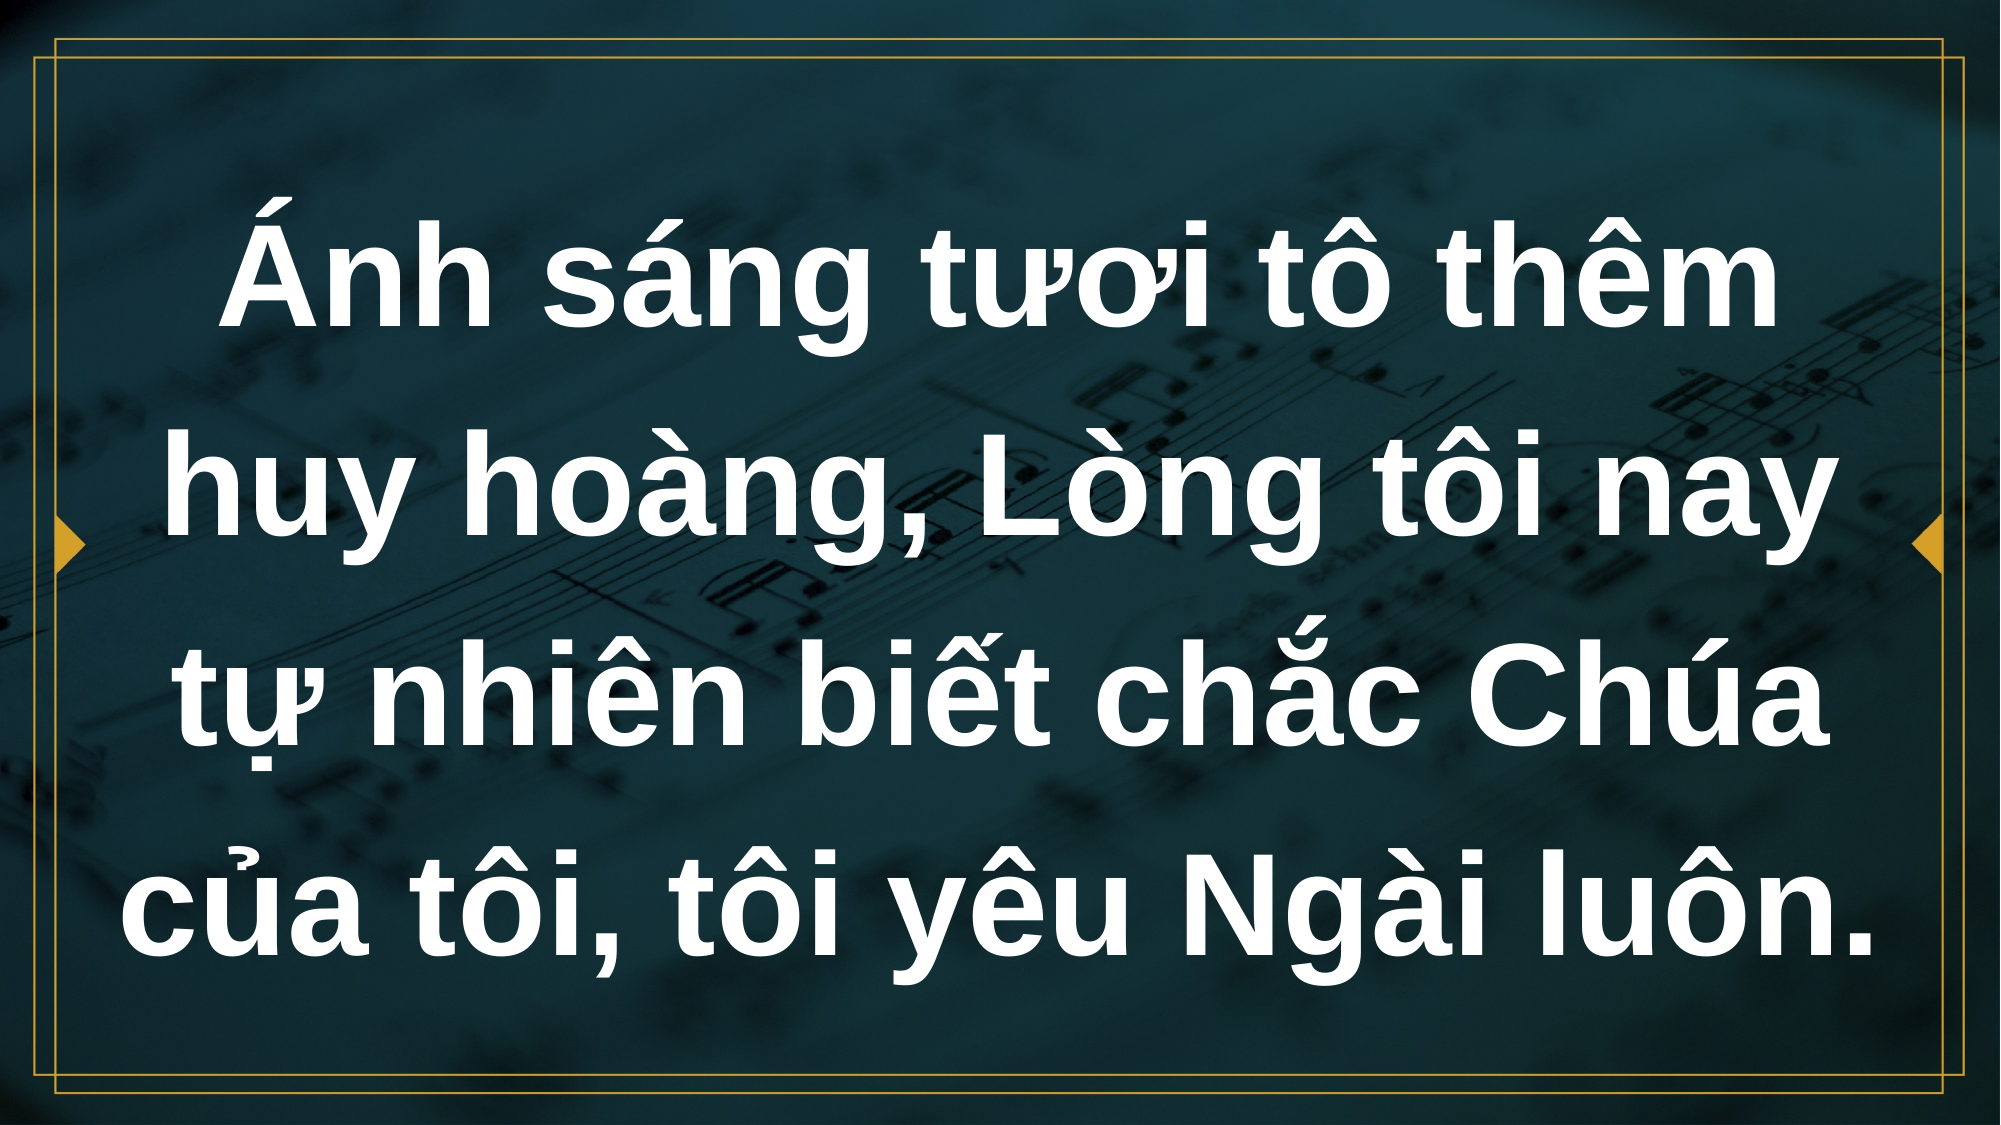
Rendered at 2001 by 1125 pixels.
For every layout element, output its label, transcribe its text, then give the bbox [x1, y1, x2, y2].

picture [0, 0, 2000, 1125]
title Ánh sáng tươi tô thêm huy hoàng, Lòng tôi nay tự nhiên biết chắc Chúa của tôi, tôi yêu Ngài luôn. [55, 53, 1945, 1077]
